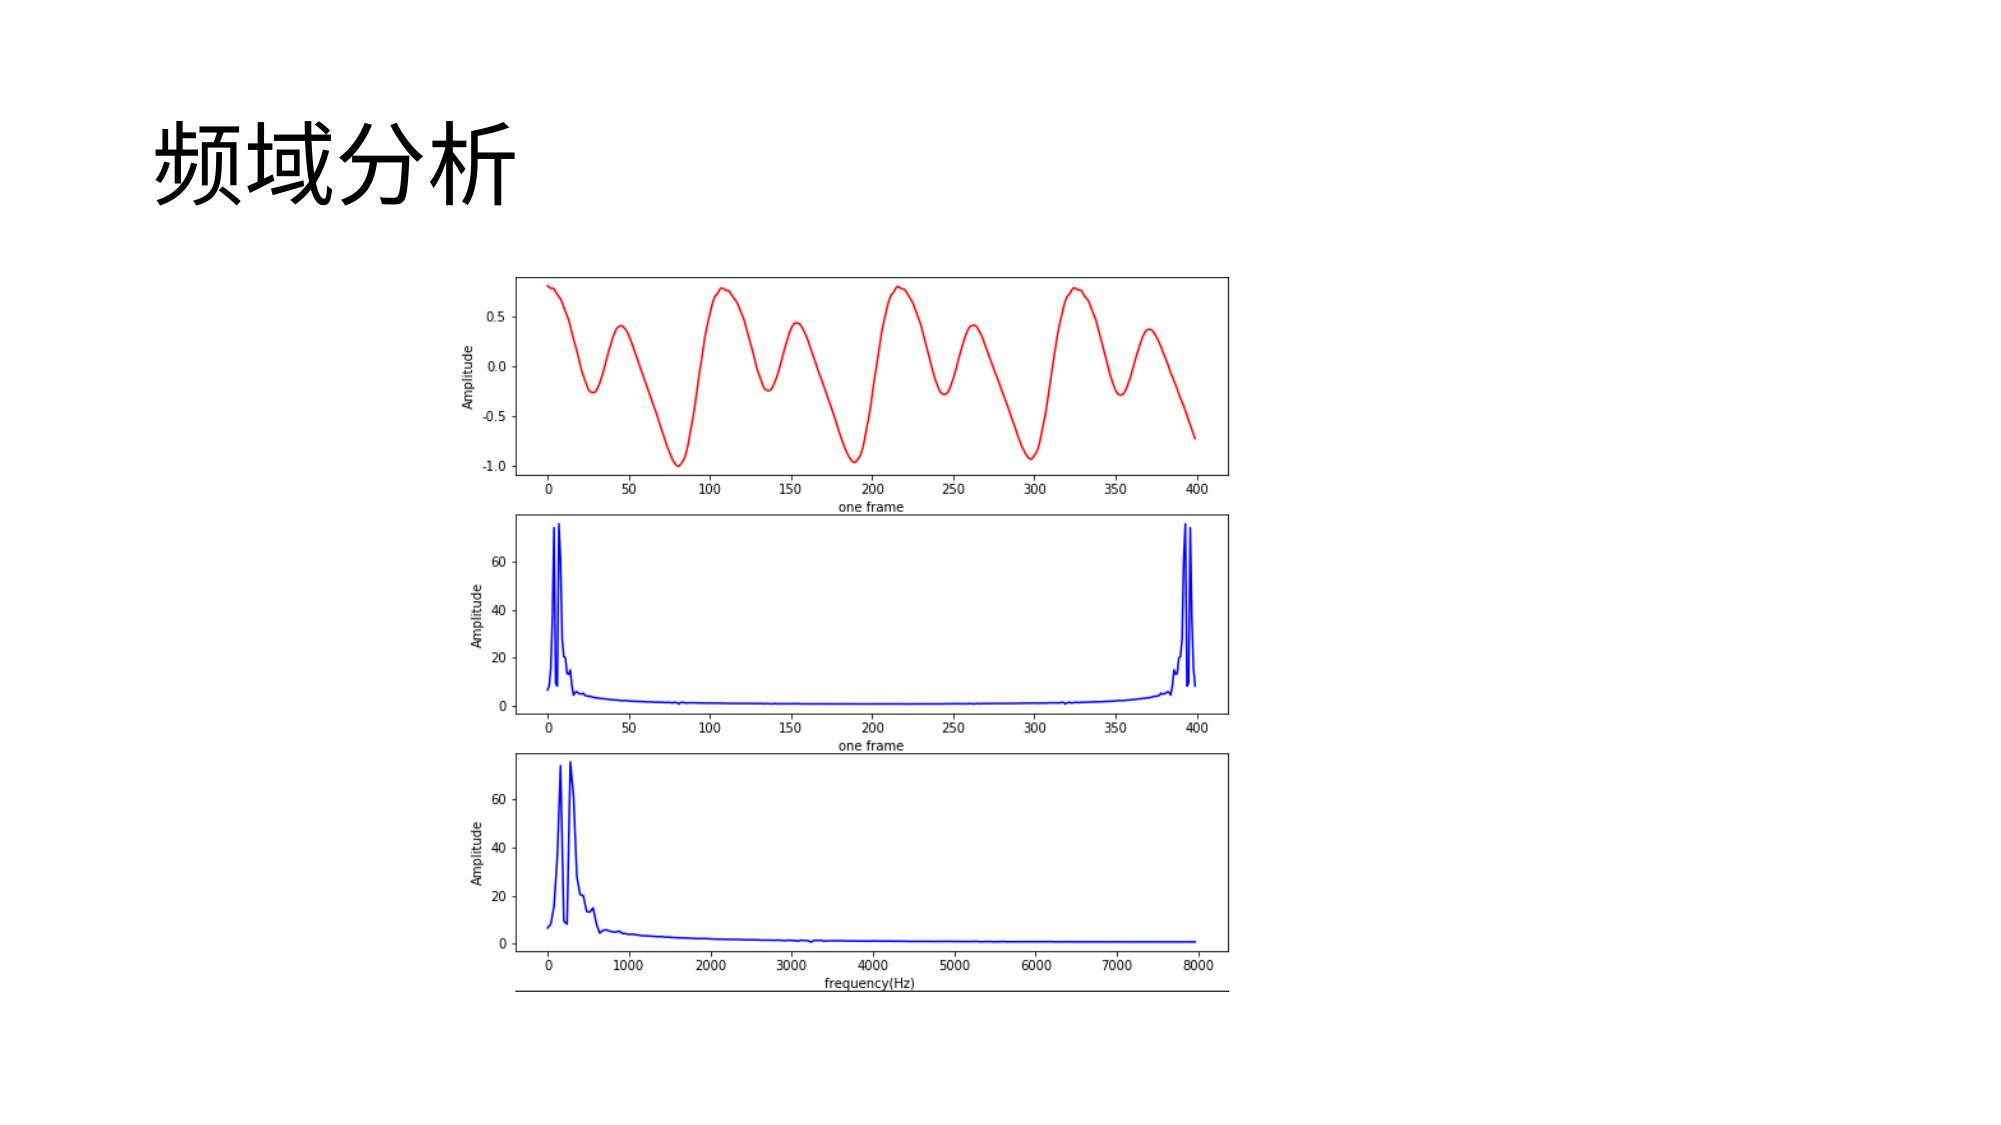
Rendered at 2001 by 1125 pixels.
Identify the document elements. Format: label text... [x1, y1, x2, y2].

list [434, 277, 1288, 992]
title 频域分析 [137, 59, 1863, 278]
